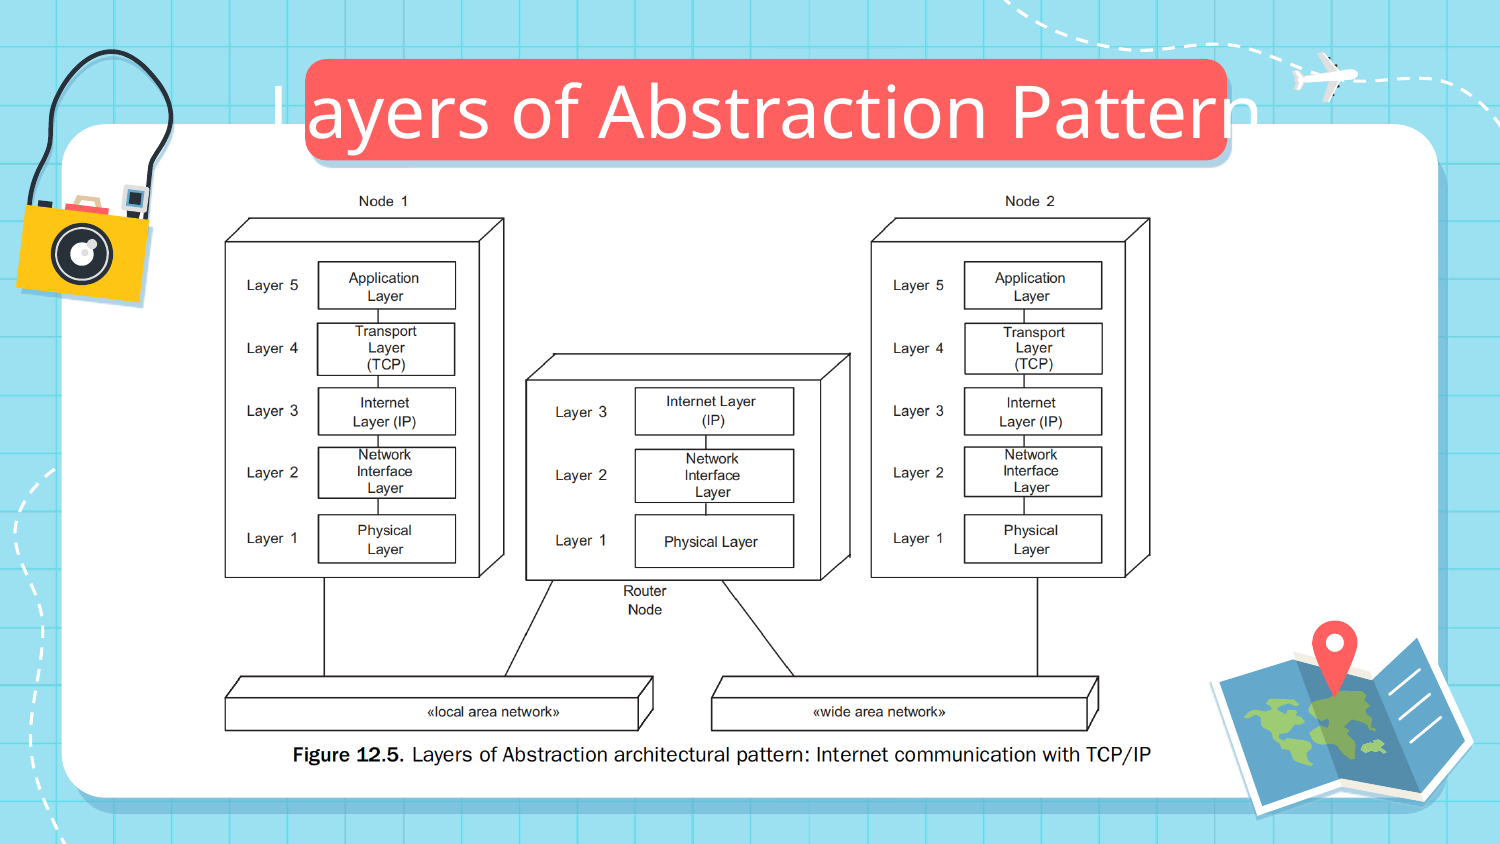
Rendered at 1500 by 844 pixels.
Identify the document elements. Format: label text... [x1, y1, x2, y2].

text_box [305, 58, 1228, 80]
picture [162, 183, 1205, 770]
title Layers of Abstraction Pattern [136, 80, 1397, 139]
text_box [305, 139, 1228, 161]
